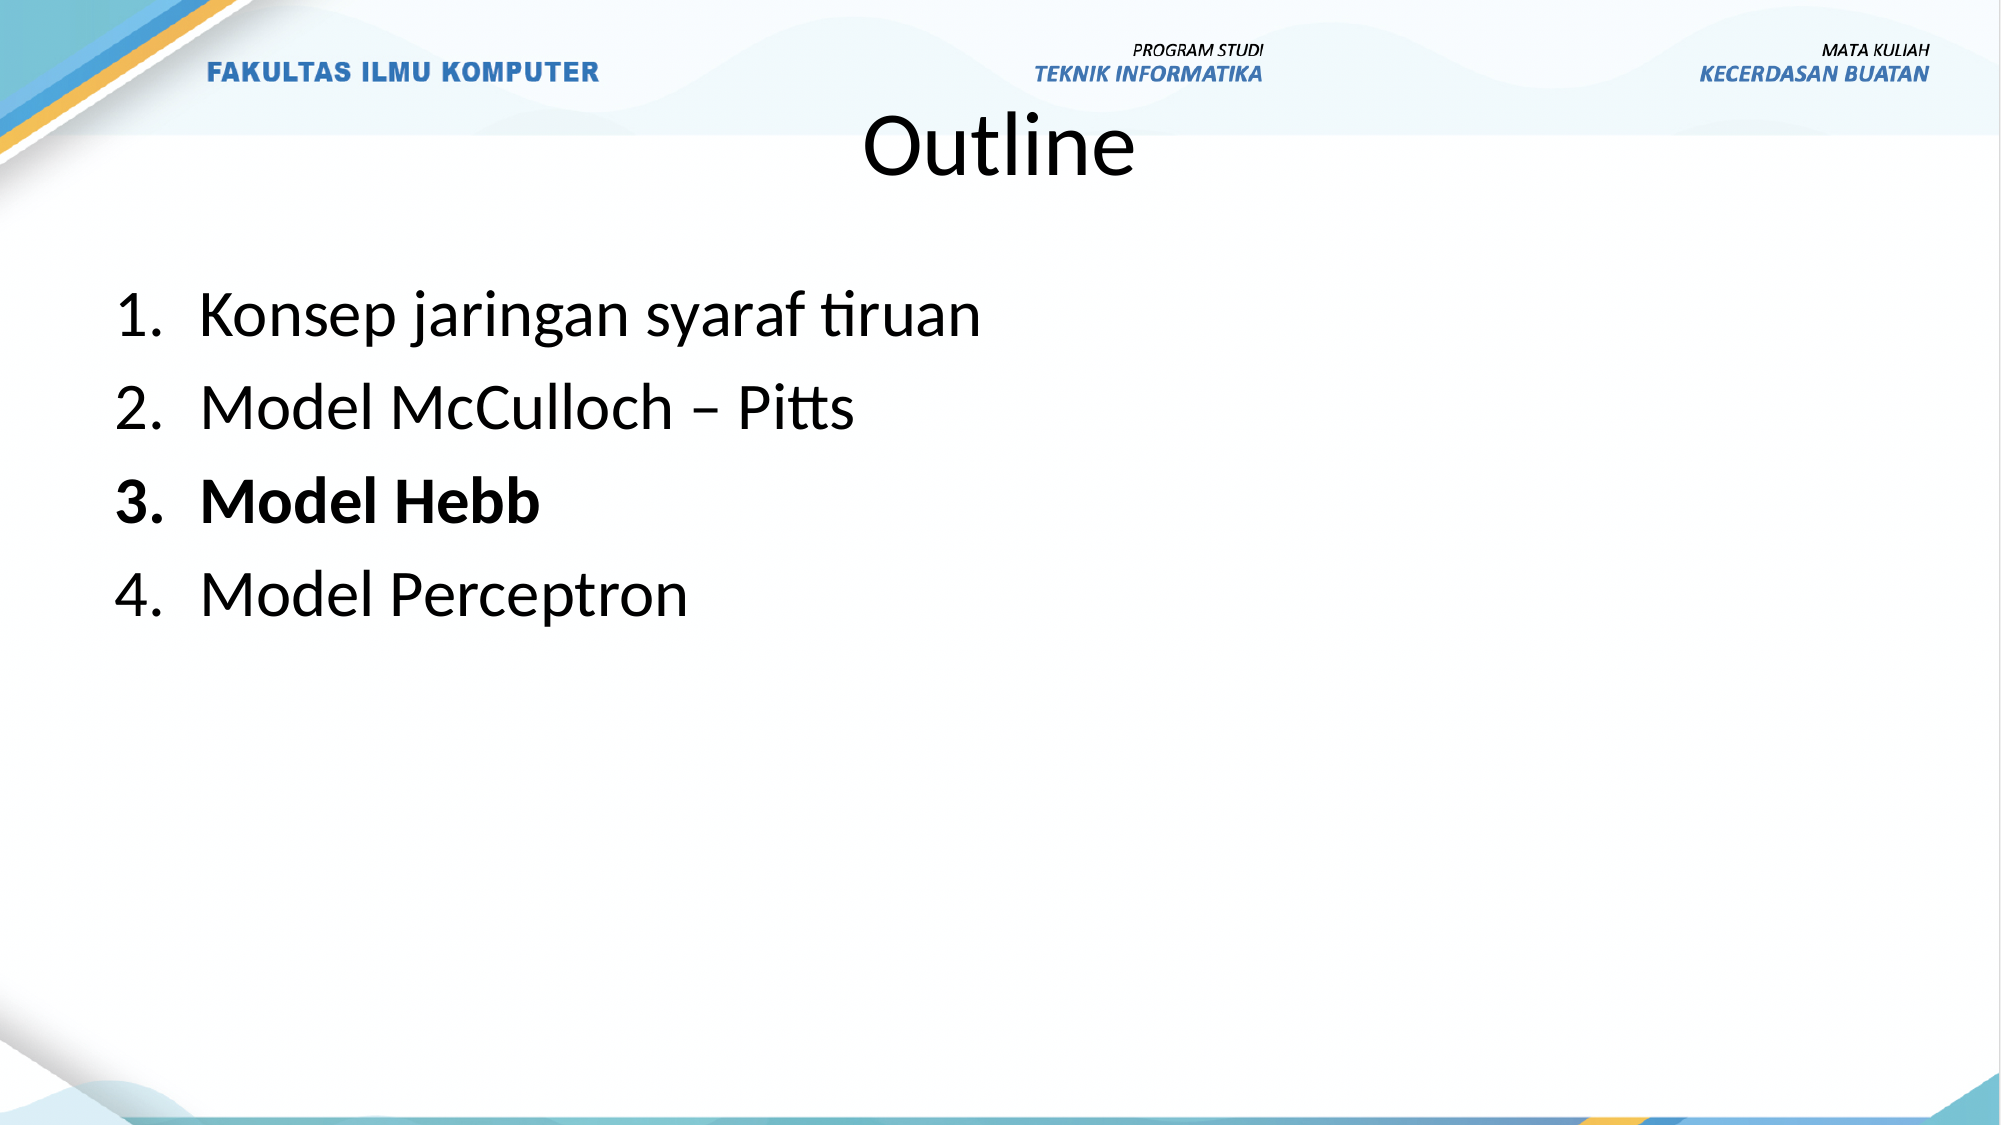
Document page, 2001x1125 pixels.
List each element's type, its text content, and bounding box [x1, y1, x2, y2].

title Outline [99, 45, 1900, 233]
picture [0, 0, 2001, 1125]
list Konsep jaringan syaraf tiruan Model McCulloch – Pitts Model Hebb Model Perceptron [99, 262, 1900, 1005]
